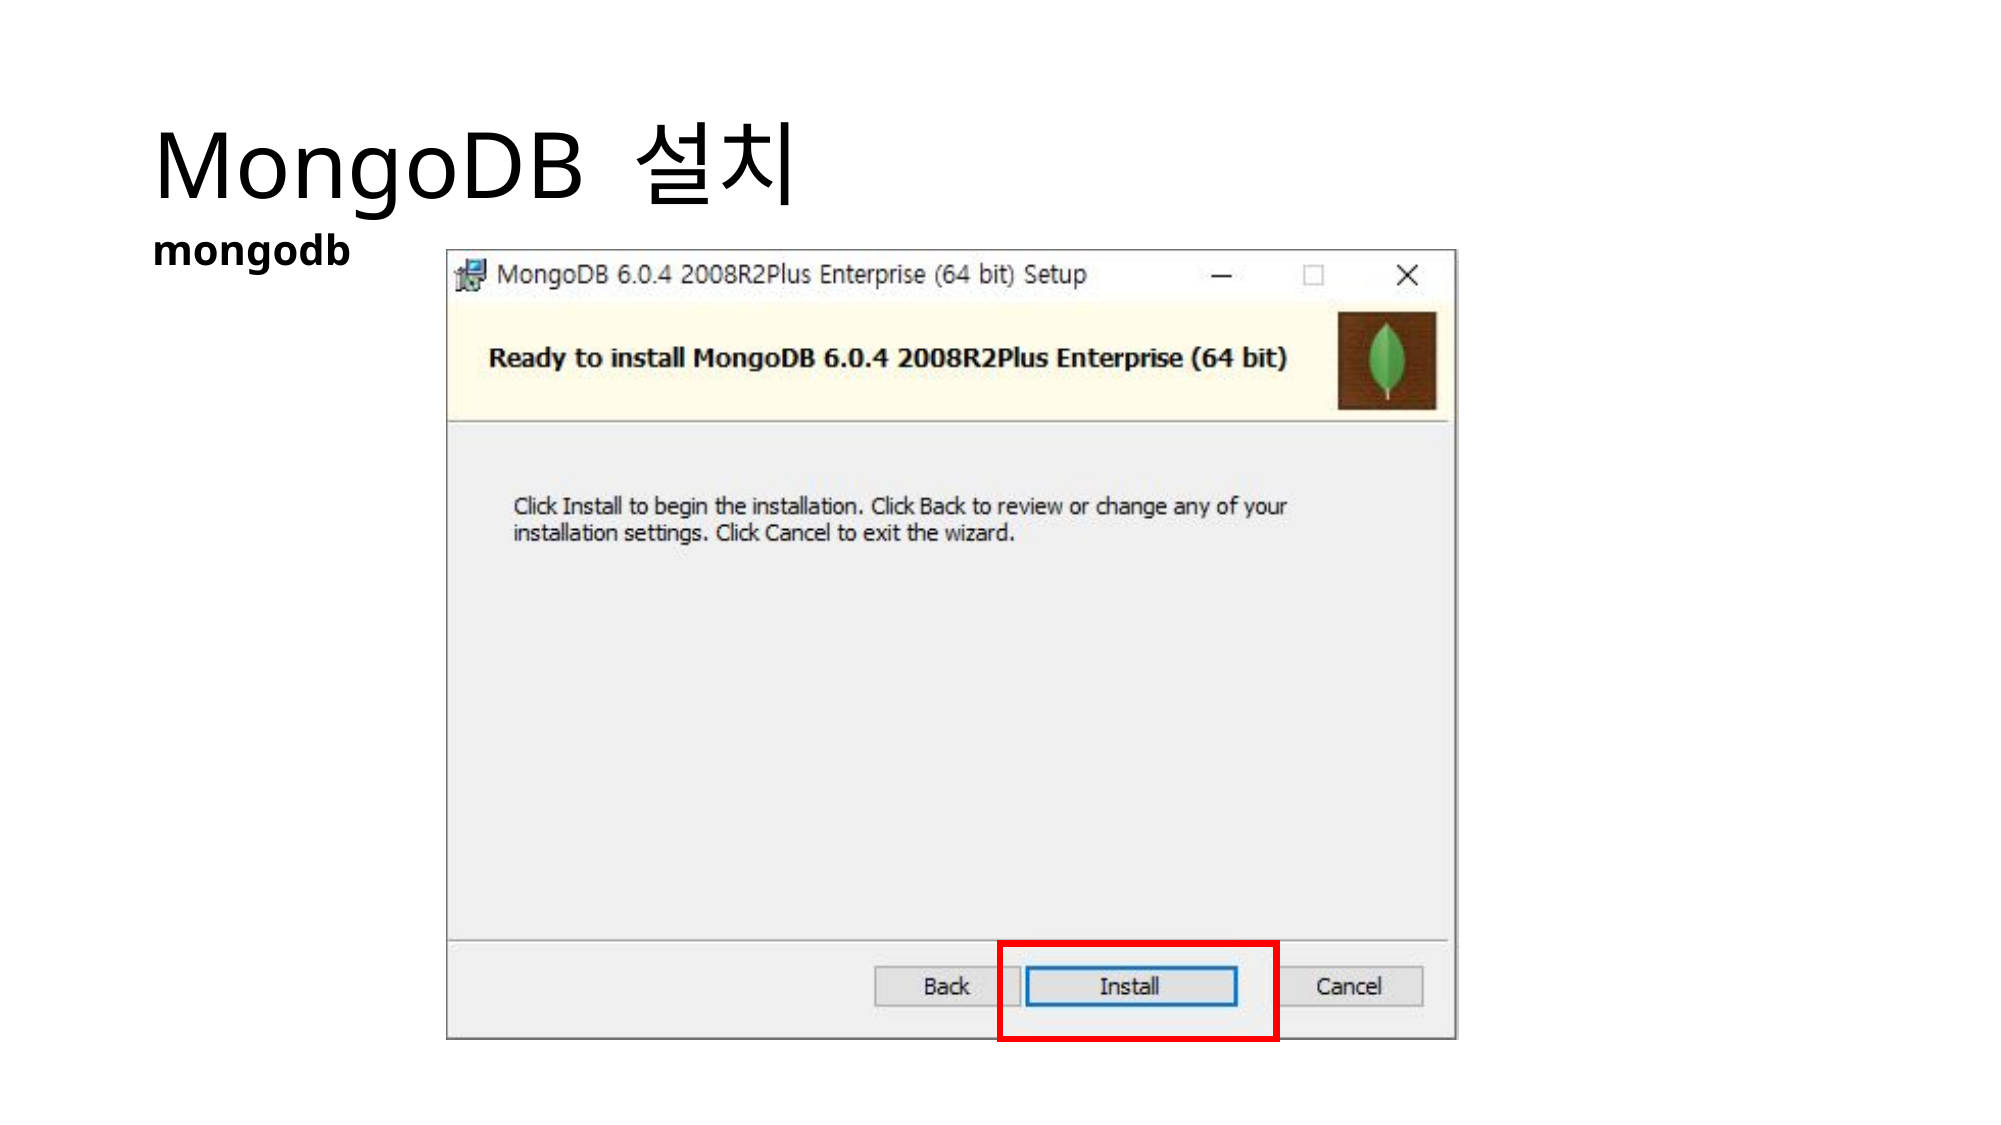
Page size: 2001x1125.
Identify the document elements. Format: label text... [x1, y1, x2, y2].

title MongoDB 설치 [137, 59, 1863, 216]
picture [446, 249, 1459, 1040]
text_box mongodb [137, 216, 1931, 282]
